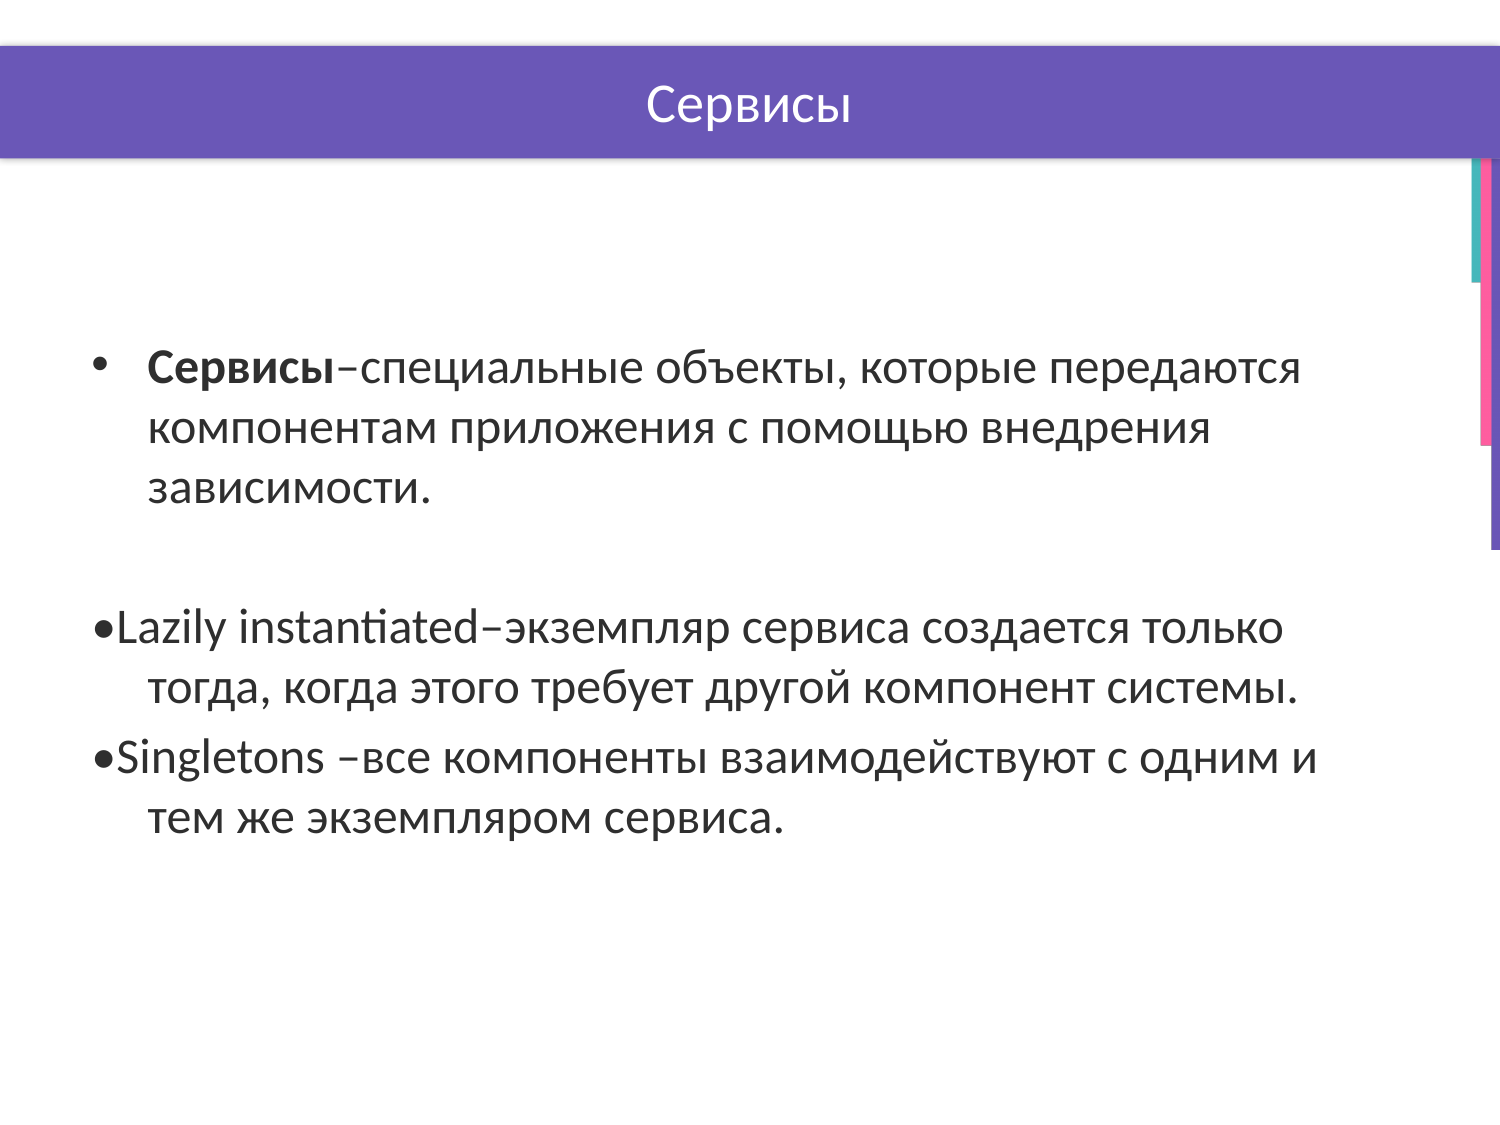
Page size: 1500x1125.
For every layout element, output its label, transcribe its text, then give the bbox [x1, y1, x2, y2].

list Сервисы–специальные объекты, которые передаются компонентам приложения с помощью внедрения зависимости. •Lazily instantiated–экземпляр сервиса создается только тогда, когда этого требует другой компонент системы. •Singletons –все компоненты взаимодействуют с одним и тем же экземпляром сервиса. [76, 326, 1412, 882]
picture [1472, 159, 1500, 549]
title Сервисы [75, 45, 1425, 154]
